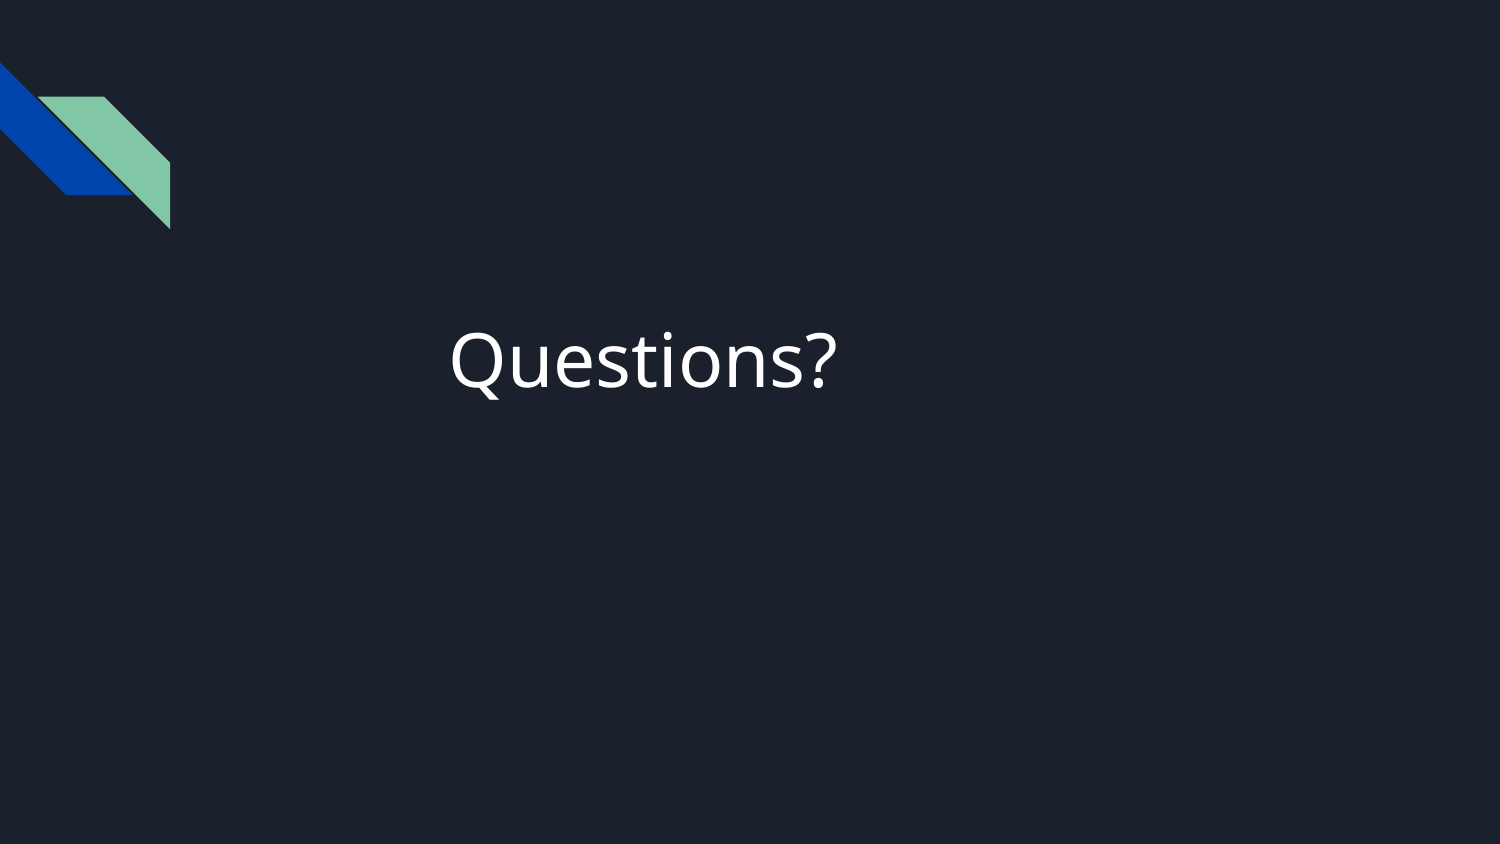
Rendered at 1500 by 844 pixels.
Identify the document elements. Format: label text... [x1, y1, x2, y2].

title Questions? [434, 297, 1066, 448]
